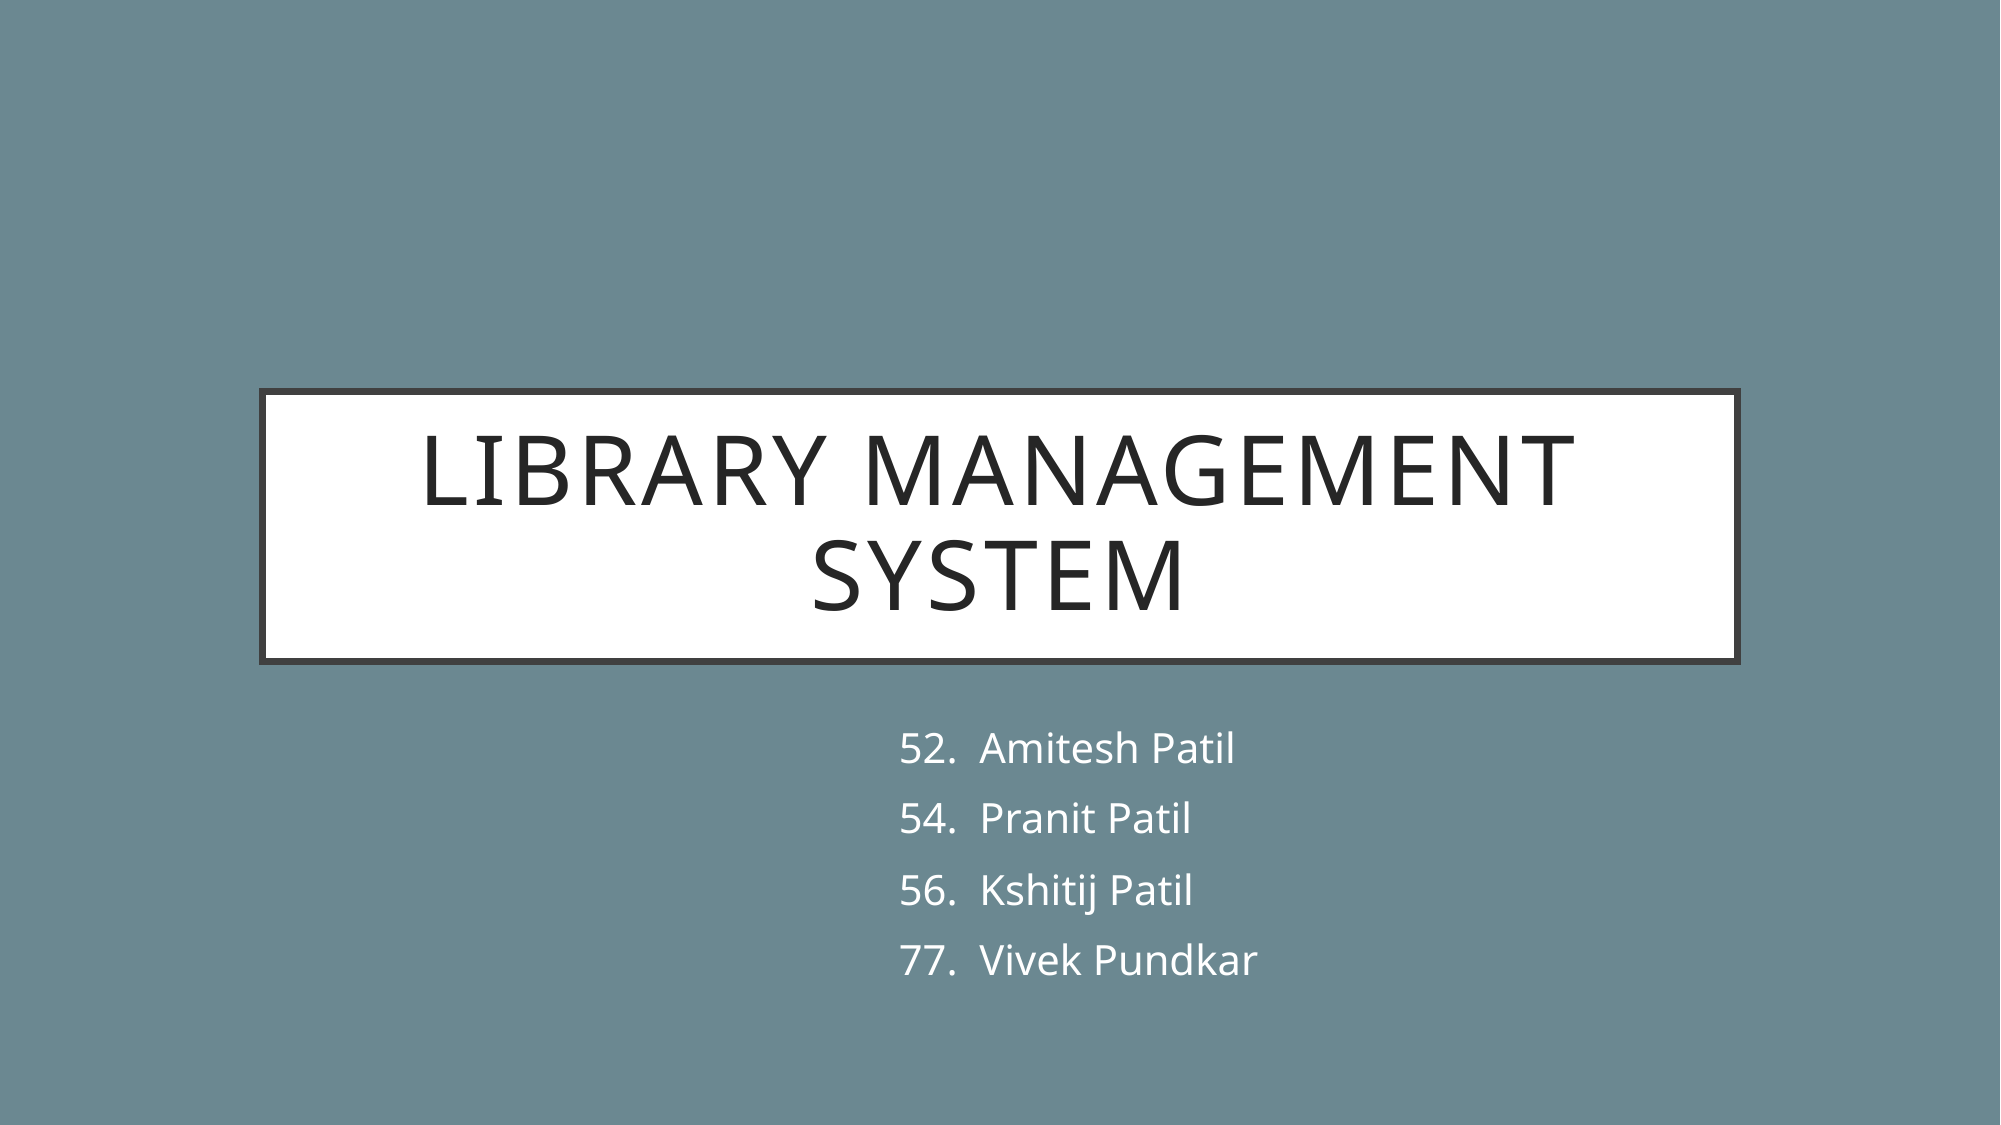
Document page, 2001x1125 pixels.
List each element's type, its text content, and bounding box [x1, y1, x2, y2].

title Library management system [259, 388, 1741, 665]
subtitle 52. Amitesh Patil 54. Pranit Patil 56. Kshitij Patil 77. Vivek Pundkar [883, 713, 1558, 918]
